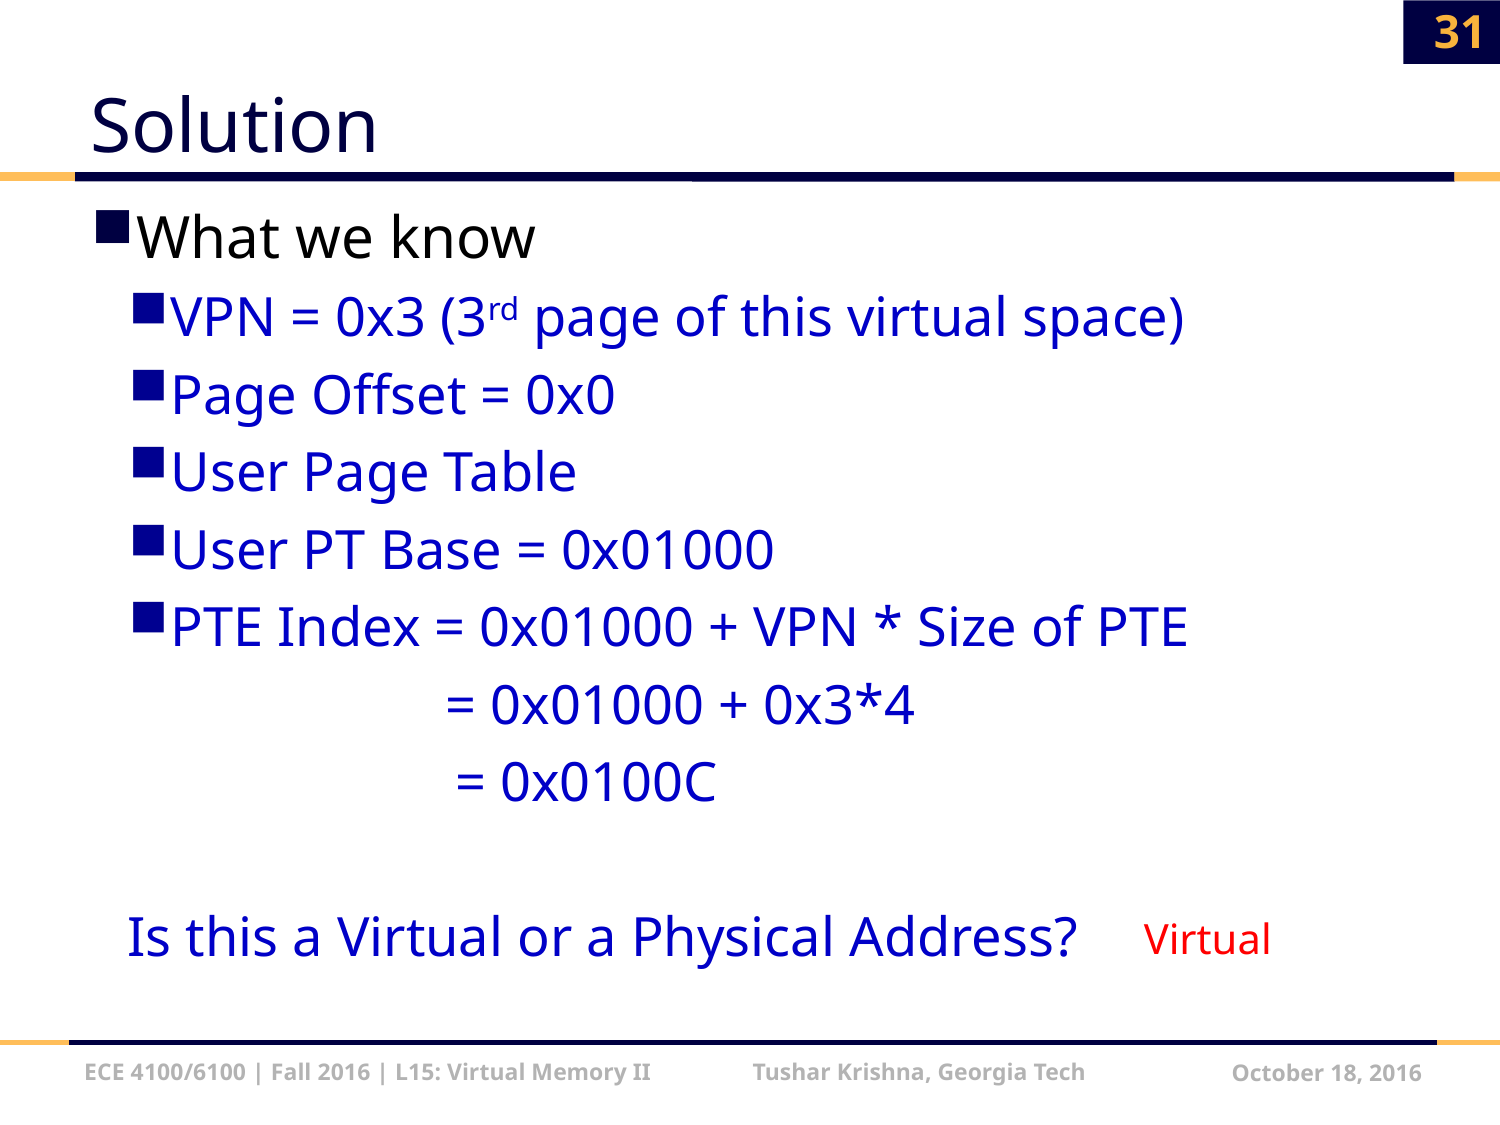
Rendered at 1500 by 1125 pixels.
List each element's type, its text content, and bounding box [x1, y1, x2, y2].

slide_number 31 [1401, 4, 1500, 64]
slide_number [1183, 1042, 1438, 1103]
text_box Virtual [1128, 905, 1312, 971]
title Solution [75, 24, 1302, 175]
list What we know VPN = 0x3 (3rd page of this virtual space) Page Offset = 0x0 User Page Table User PT Base = 0x01000 PTE Index = 0x01000 + VPN * Size of PTE = 0x01000 + 0x3*4 = 0x0100C Is this a Virtual or a Physical Address? [75, 192, 1438, 1030]
footer ECE 4100/6100 | Fall 2016 | L15: Virtual Memory II Tushar Krishna, Georgia Tech [69, 1042, 1183, 1103]
